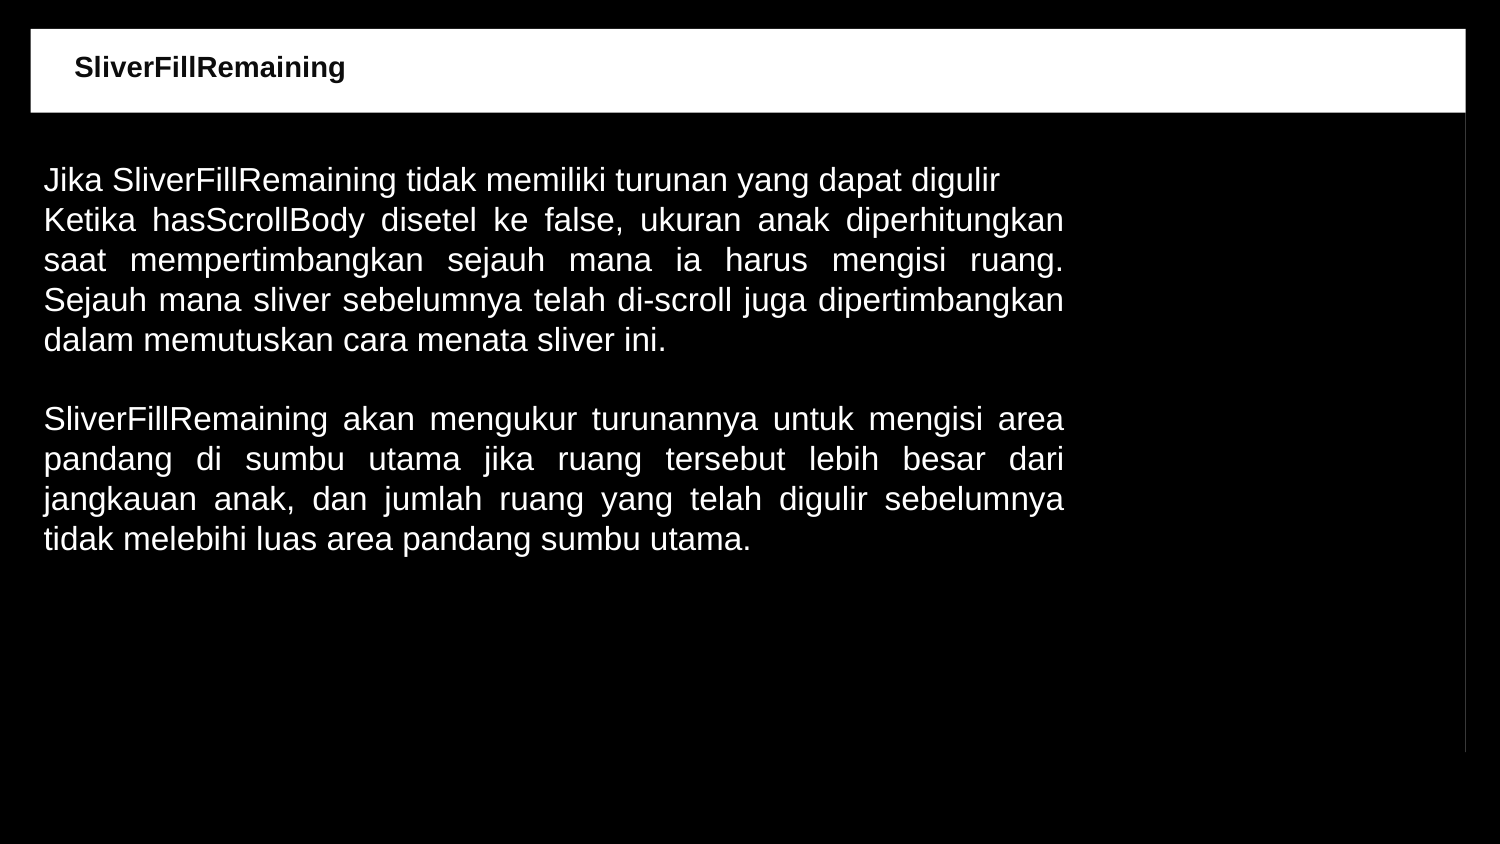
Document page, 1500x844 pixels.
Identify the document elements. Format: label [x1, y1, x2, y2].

text_box [28, 42, 1466, 754]
